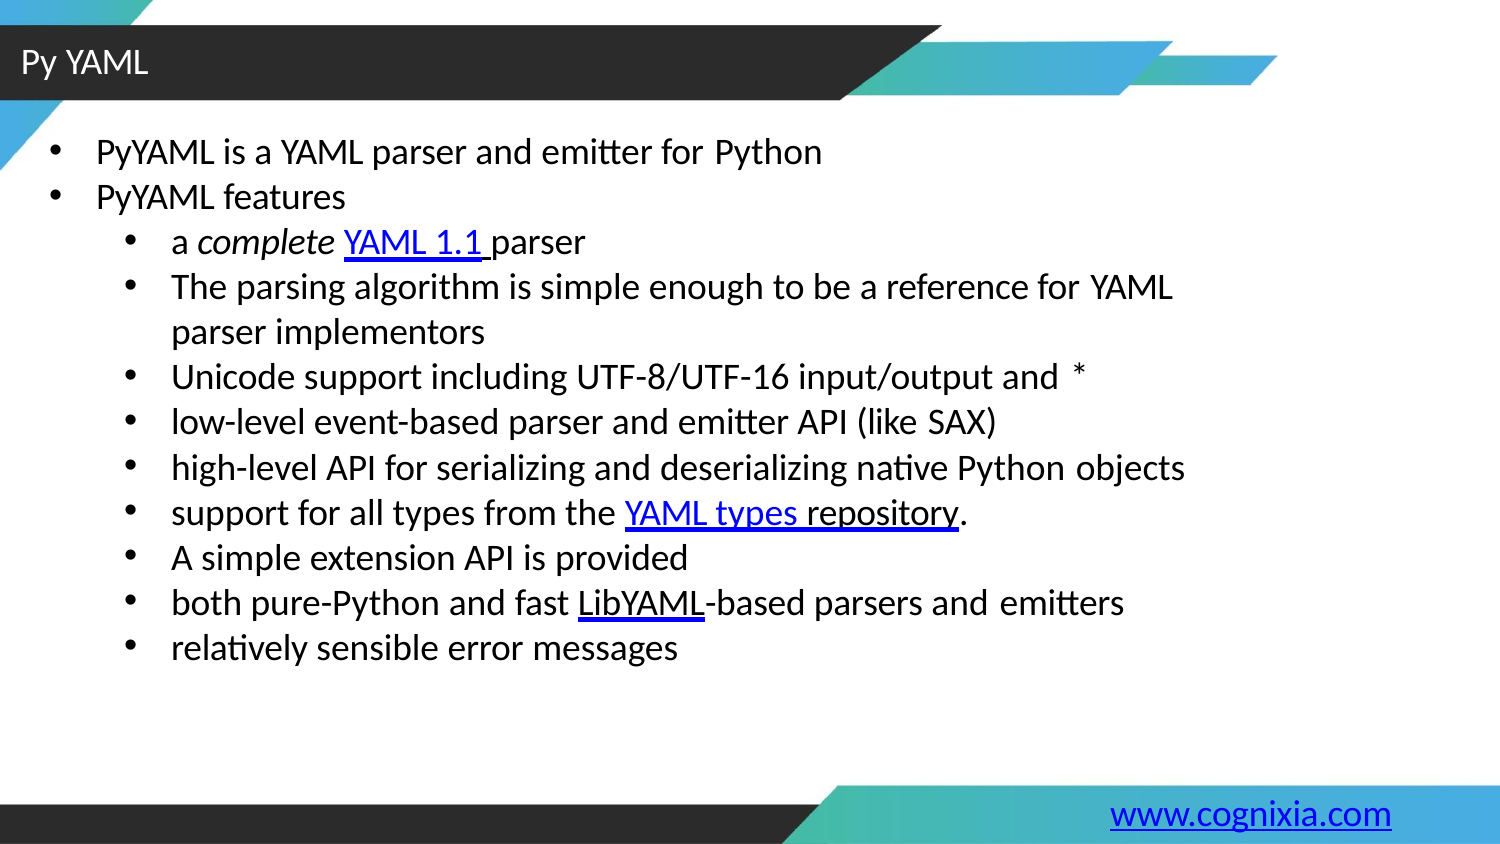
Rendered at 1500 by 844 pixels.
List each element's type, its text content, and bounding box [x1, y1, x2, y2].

picture [0, 0, 1500, 844]
text_box Py YAML PyYAML is a YAML parser and emitter for Python PyYAML features a complete YAML 1.1 parser The parsing algorithm is simple enough to be a reference for YAML parser implementors Unicode support including UTF-8/UTF-16 input/output and * low-level event-based parser and emitter API (like SAX) high-level API for serializing and deserializing native Python objects support for all types from the YAML types repository. A simple extension API is provided both pure-Python and fast LibYAML-based parsers and emitters relatively sensible error messages [18, 34, 1195, 668]
text_box www.cognixia.com [1107, 796, 1399, 835]
